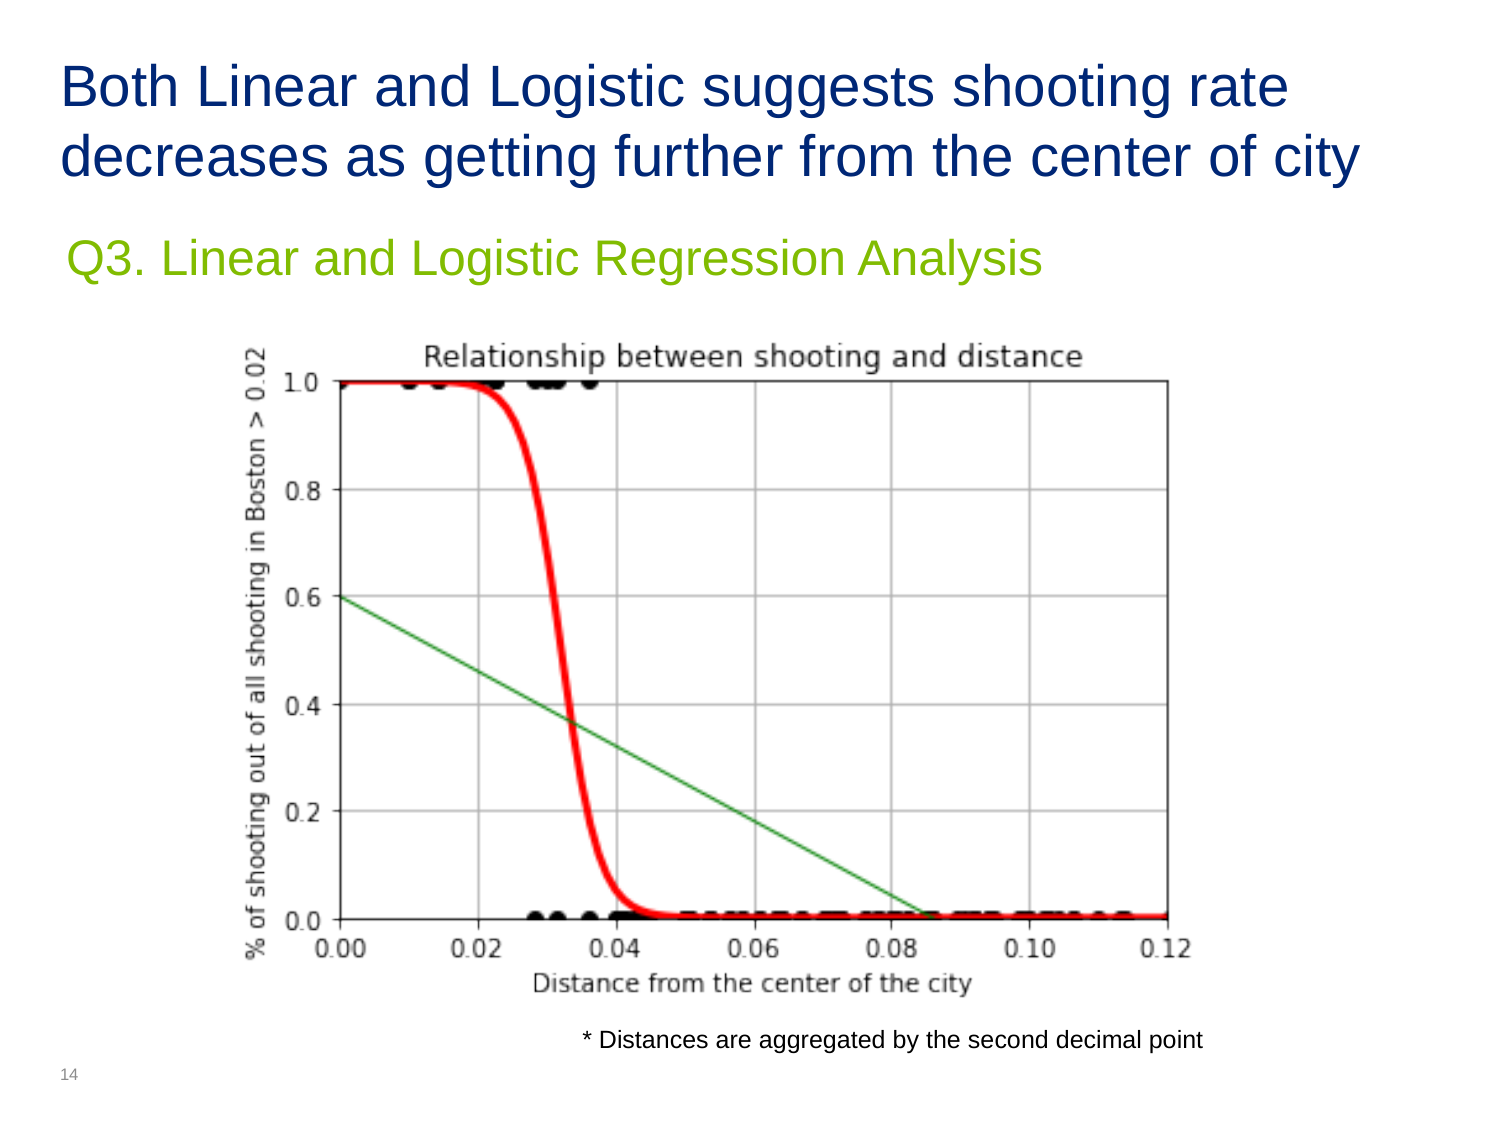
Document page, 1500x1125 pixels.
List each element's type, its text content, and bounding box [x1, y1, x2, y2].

title Both Linear and Logistic suggests shooting rate decreases as getting further from the center of city [60, 48, 1440, 126]
text_box Q3. Linear and Logistic Regression Analysis [65, 225, 1416, 279]
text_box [231, 326, 1212, 1049]
